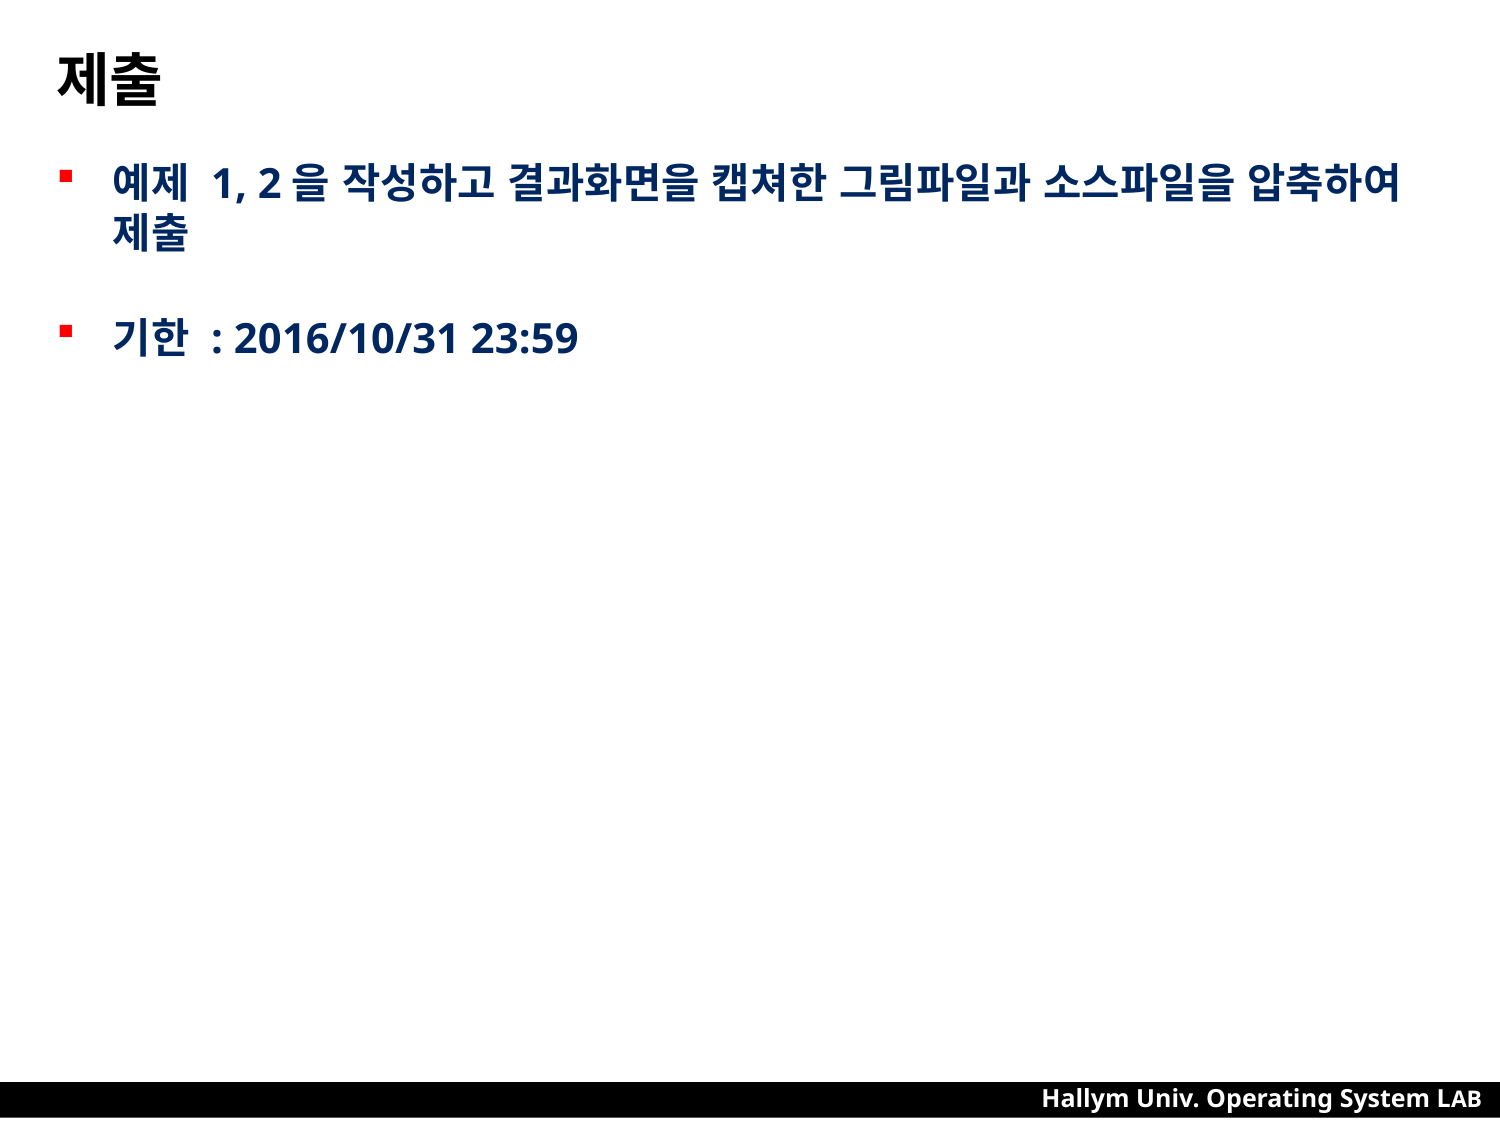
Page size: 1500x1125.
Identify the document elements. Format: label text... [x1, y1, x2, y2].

list 예제 1, 2을 작성하고 결과화면을 캡쳐한 그림파일과 소스파일을 압축하여 제출 기한 : 2016/10/31 23:59 [40, 148, 1460, 1035]
title 제출 [40, 18, 1460, 138]
